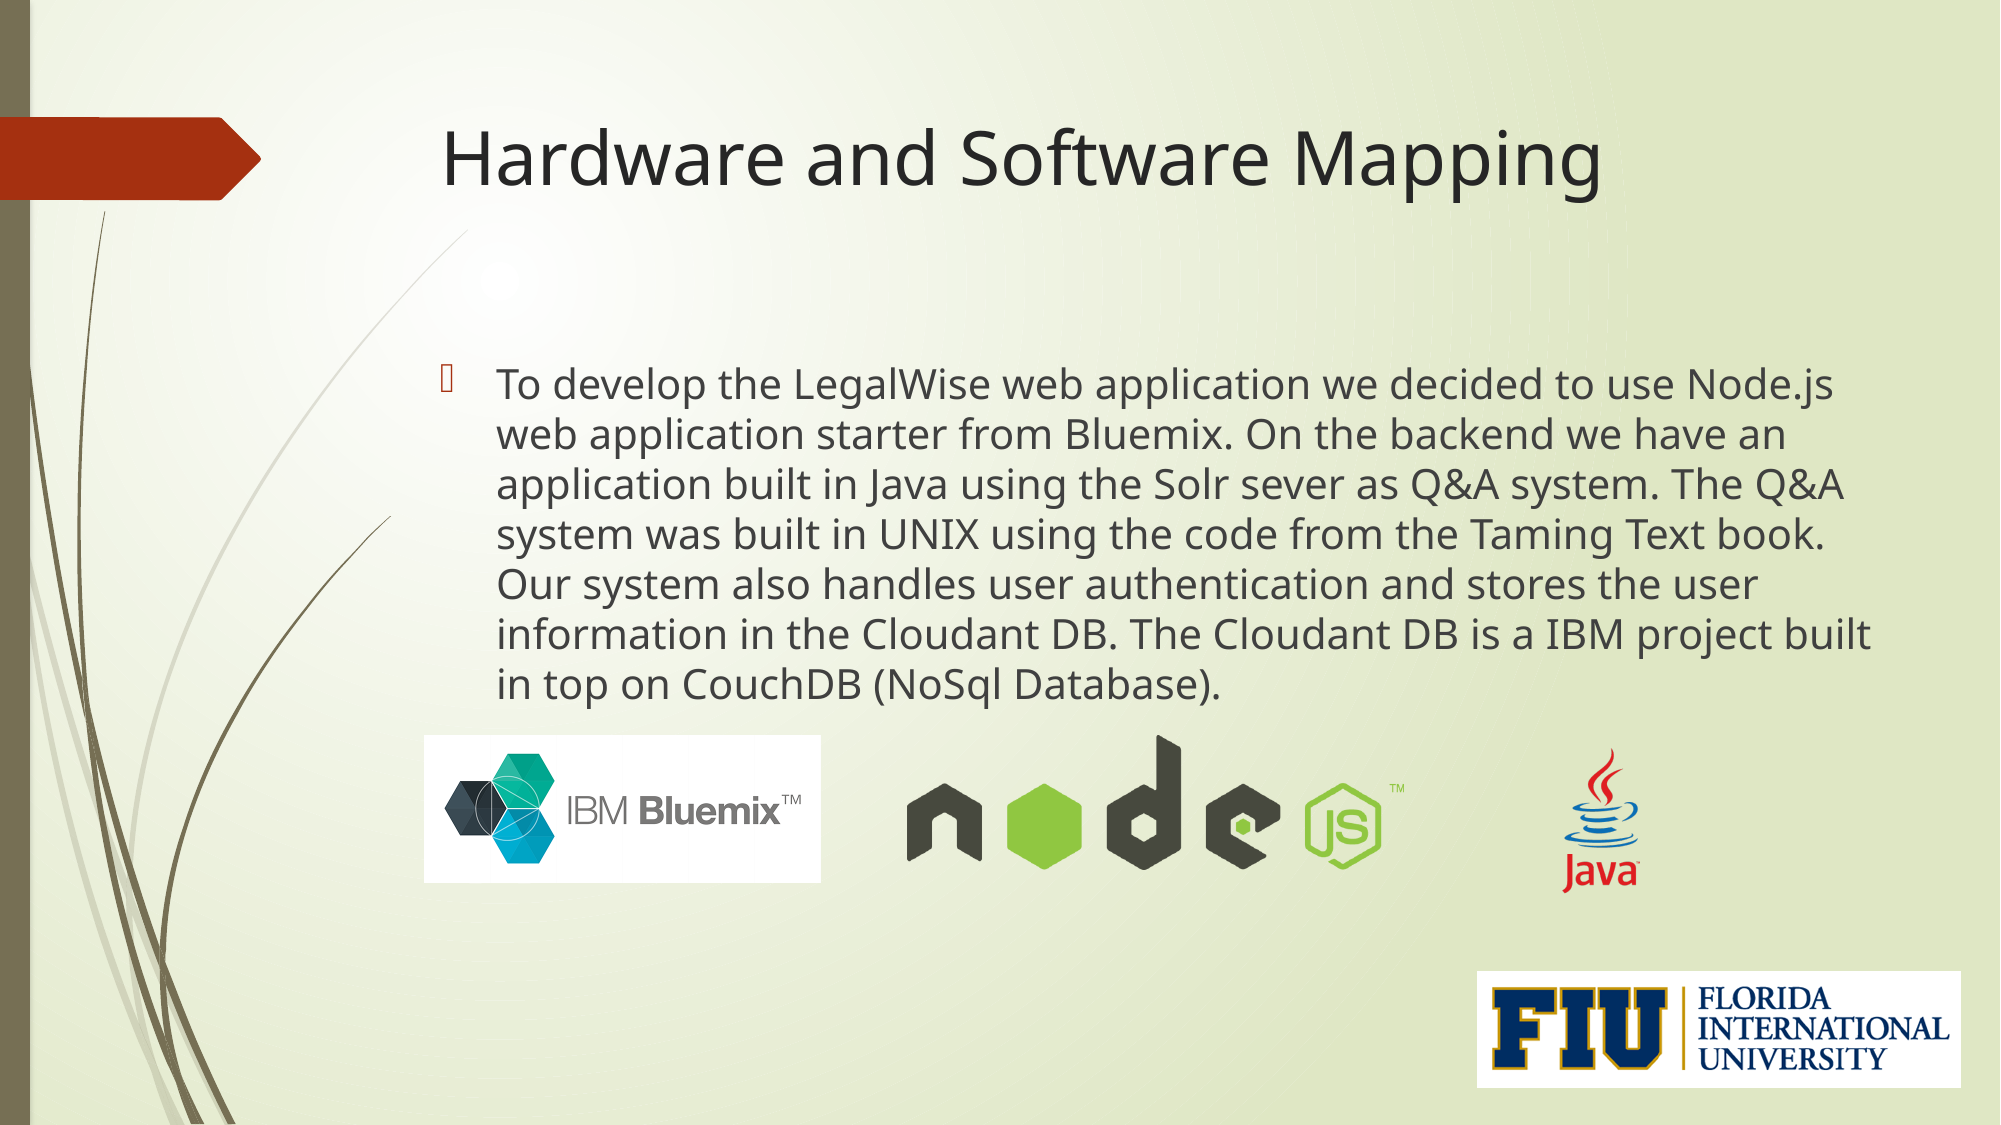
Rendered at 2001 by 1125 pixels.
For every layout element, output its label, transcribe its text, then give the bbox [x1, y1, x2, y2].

picture [907, 735, 1405, 870]
title Hardware and Software Mapping [425, 102, 1888, 313]
picture [424, 735, 822, 883]
list To develop the LegalWise web application we decided to use Node.js web application starter from Bluemix. On the backend we have an application built in Java using the Solr sever as Q&A system. The Q&A system was built in UNIX using the code from the Taming Text book. Our system also handles user authentication and stores the user information in the Cloudant DB. The Cloudant DB is a IBM project built in top on CouchDB (NoSql Database). [424, 350, 1888, 970]
picture [1516, 735, 1687, 906]
picture [1477, 971, 1961, 1088]
